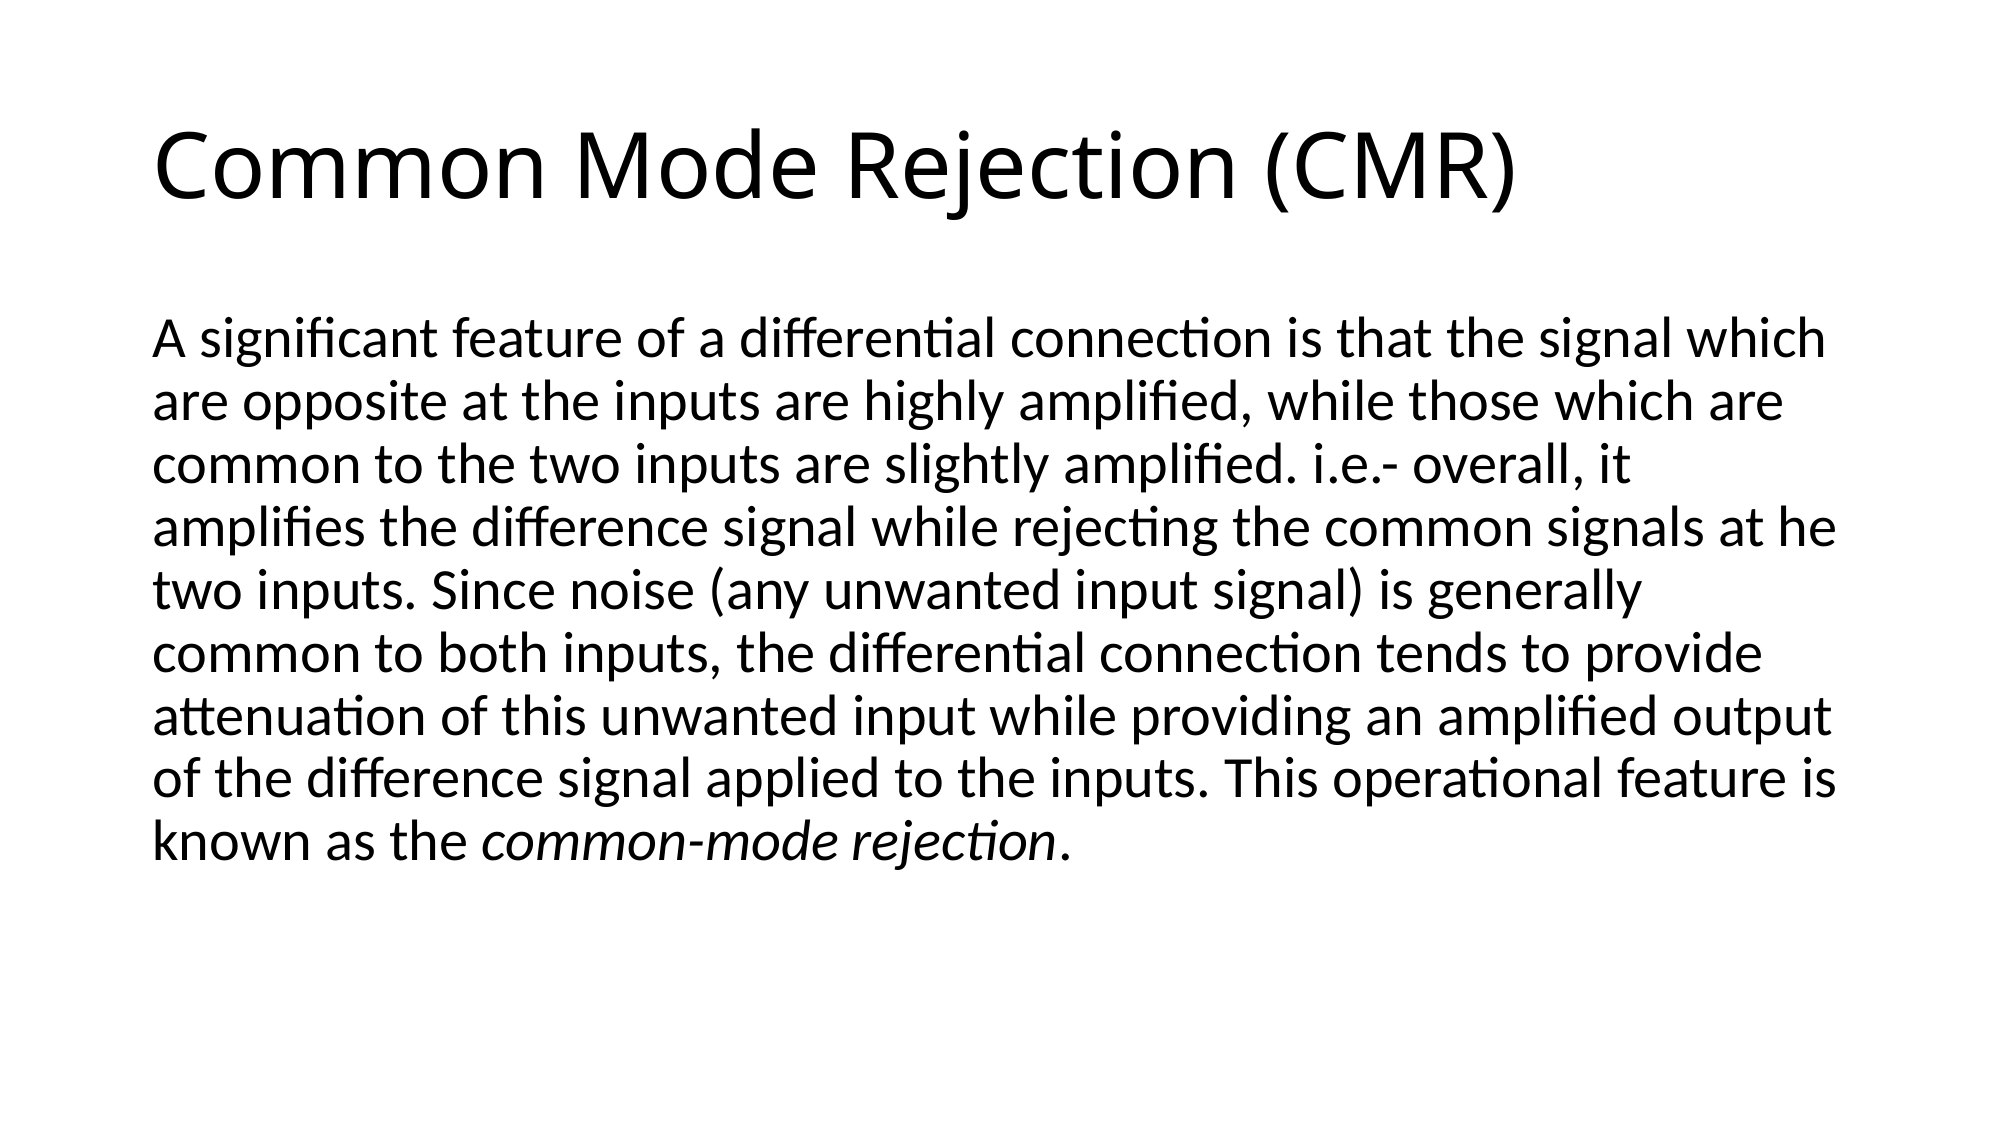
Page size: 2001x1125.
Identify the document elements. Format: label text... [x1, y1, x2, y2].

title Common Mode Rejection (CMR) [137, 59, 1863, 278]
list A significant feature of a differential connection is that the signal which are opposite at the inputs are highly amplified, while those which are common to the two inputs are slightly amplified. i.e.- overall, it amplifies the difference signal while rejecting the common signals at he two inputs. Since noise (any unwanted input signal) is generally common to both inputs, the differential connection tends to provide attenuation of this unwanted input while providing an amplified output of the difference signal applied to the inputs. This operational feature is known as the common-mode rejection. [137, 299, 1863, 1014]
